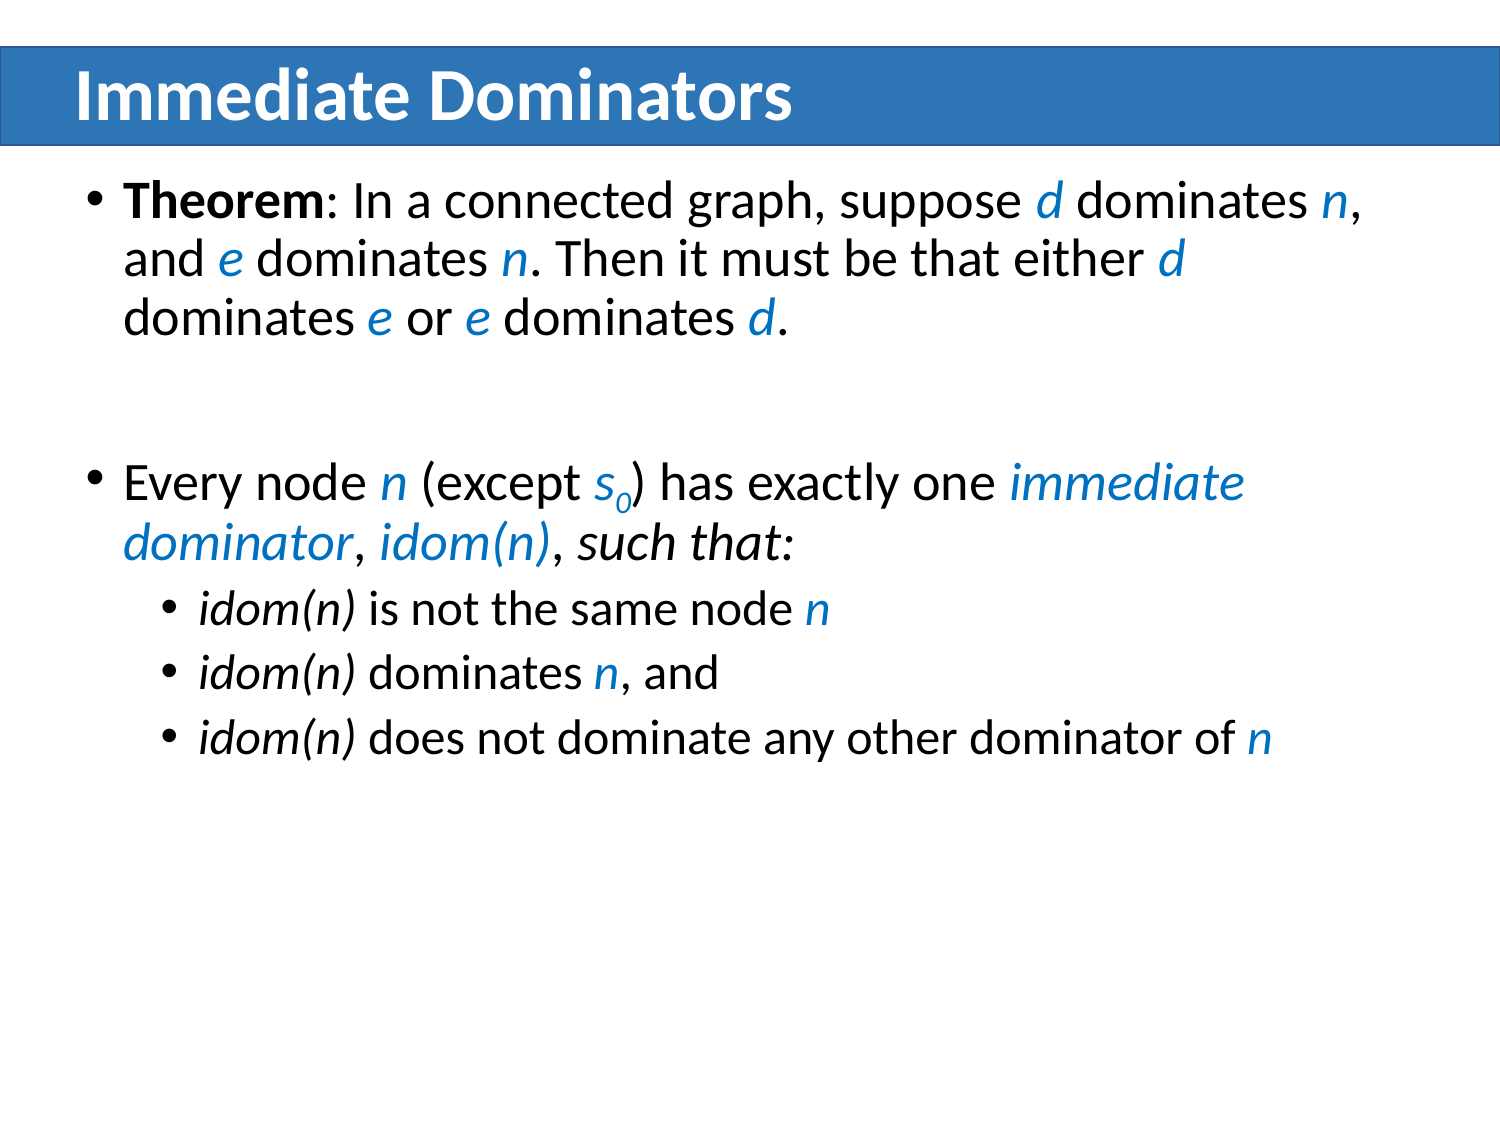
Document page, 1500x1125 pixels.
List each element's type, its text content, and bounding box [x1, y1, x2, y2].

list Theorem: In a connected graph, suppose d dominates n, and e dominates n. Then it must be that either d dominates e or e dominates d. Every node n (except s0) has exactly one immediate dominator, idom(n), such that: idom(n) is not the same node n idom(n) dominates n, and idom(n) does not dominate any other dominator of n [70, 163, 1434, 1014]
title Immediate Dominators [59, 47, 1446, 146]
